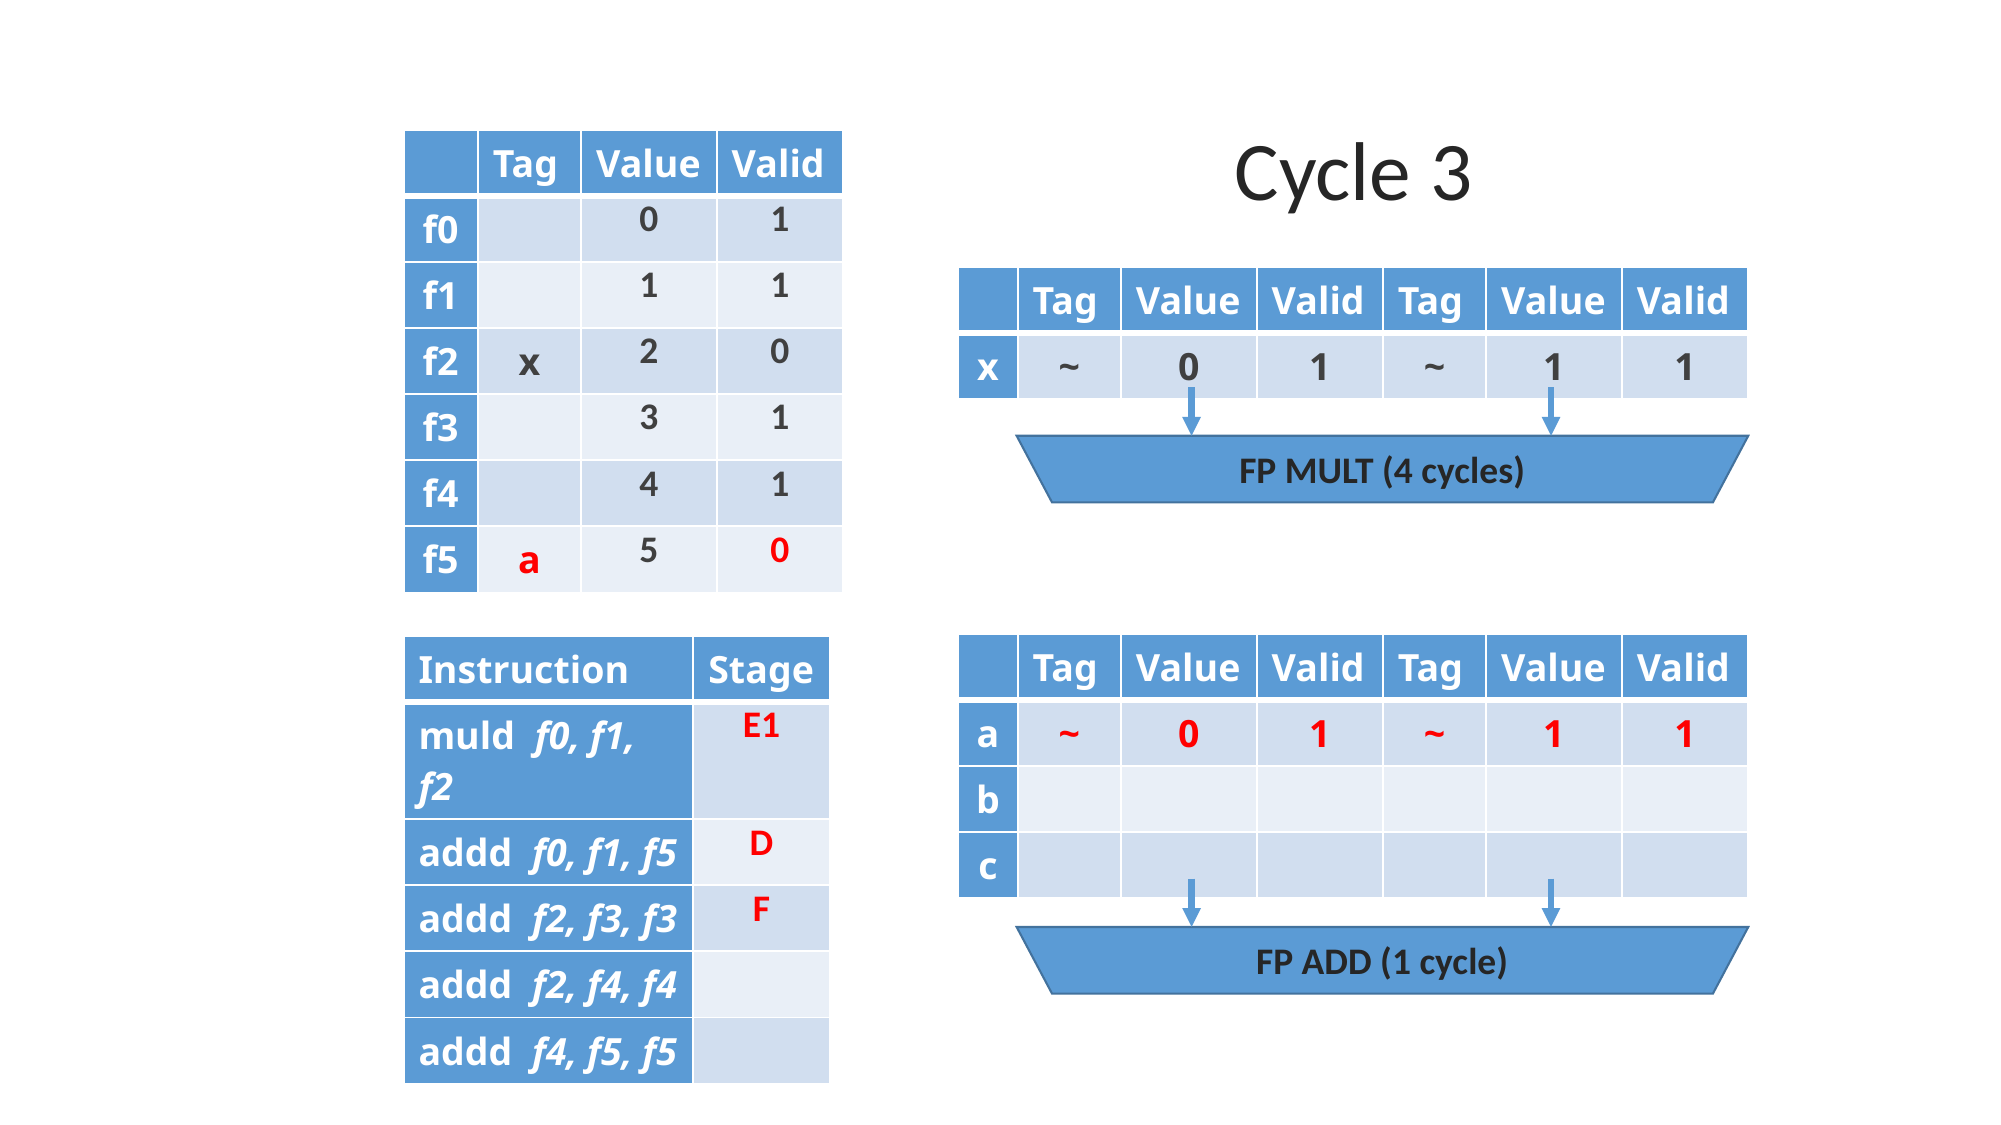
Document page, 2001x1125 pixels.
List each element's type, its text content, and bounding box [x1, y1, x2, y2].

table_cell [1122, 833, 1256, 897]
table_cell 2 [582, 329, 716, 393]
table_cell D [694, 820, 829, 884]
table_header Value [1487, 268, 1621, 330]
text_box [1014, 925, 1750, 995]
table_header Valid [718, 131, 842, 193]
table_cell 1 [1487, 703, 1621, 765]
table_cell ~ [1384, 336, 1485, 398]
table_header Value [1122, 268, 1256, 330]
table_cell 1 [1623, 703, 1747, 765]
table_cell 1 [718, 395, 842, 459]
table_cell [1487, 767, 1621, 831]
table_cell [1258, 833, 1382, 897]
table_header Valid [1623, 268, 1747, 330]
table_cell [1019, 767, 1120, 831]
table_cell [1384, 833, 1485, 897]
table_cell [1258, 767, 1382, 831]
table_cell f2 [405, 329, 477, 393]
table_cell [479, 263, 580, 327]
table_cell 0 [718, 329, 842, 393]
table_cell [1623, 767, 1747, 831]
table_cell a [959, 703, 1017, 765]
table_cell 5 [582, 527, 716, 592]
table_header Valid [1258, 268, 1382, 330]
table_cell f1 [405, 263, 477, 327]
table_cell muld f0, f1, f2 [405, 705, 692, 818]
table_cell 0 [1122, 336, 1256, 398]
table_cell 1 [718, 461, 842, 525]
table_header Tag [1384, 268, 1485, 330]
table_cell b [959, 767, 1017, 831]
table_cell f3 [405, 395, 477, 459]
table_cell 1 [718, 263, 842, 327]
table_header Tag [1019, 268, 1120, 330]
table_header Value [1487, 635, 1621, 697]
table_cell [1122, 767, 1256, 831]
table_cell ~ [1384, 703, 1485, 765]
table_cell [1623, 833, 1747, 897]
table_header Tag [479, 131, 580, 193]
table_cell [479, 395, 580, 459]
table_cell f5 [405, 527, 477, 592]
table_header Tag [1384, 635, 1485, 697]
table_cell x [959, 336, 1017, 398]
table_cell [694, 952, 829, 1017]
table_header Instruction [405, 637, 692, 699]
table_header Valid [1258, 635, 1382, 697]
table_cell 1 [1258, 336, 1382, 398]
table_header [959, 268, 1017, 330]
table_cell F [694, 886, 829, 950]
table_cell 1 [718, 199, 842, 261]
table_header Stage [694, 637, 829, 699]
table_cell f0 [405, 199, 477, 261]
table_header Value [582, 131, 716, 193]
table_cell 3 [582, 395, 716, 459]
table_cell [1019, 833, 1120, 897]
table_cell 1 [1258, 703, 1382, 765]
table_cell E1 [694, 705, 829, 818]
text_box FP MULT (4 cycles) [1224, 438, 1541, 499]
table_cell x [479, 329, 580, 393]
table_cell c [959, 833, 1017, 897]
table_cell [1384, 767, 1485, 831]
table_cell addd f0, f1, f5 [405, 820, 692, 884]
text_box [1014, 434, 1750, 504]
table_header [959, 635, 1017, 697]
table_cell 0 [582, 199, 716, 261]
table_header Valid [1623, 635, 1747, 697]
table_cell [694, 1018, 829, 1083]
table_cell [479, 199, 580, 261]
table_cell 1 [1487, 336, 1621, 398]
text_box Cycle 3 [1123, 109, 1584, 224]
table_cell addd f2, f4, f4 [405, 952, 692, 1017]
table_cell a [479, 527, 580, 592]
table_header [405, 131, 477, 193]
text_box FP ADD (1 cycle) [1241, 929, 1524, 990]
table_cell ~ [1019, 336, 1120, 398]
table_cell 0 [718, 527, 842, 592]
table_cell [1487, 833, 1621, 897]
table_cell 1 [582, 263, 716, 327]
table_cell addd f2, f3, f3 [405, 886, 692, 950]
table_cell f4 [405, 461, 477, 525]
table_cell addd f4, f5, f5 [405, 1018, 692, 1083]
table_cell 4 [582, 461, 716, 525]
table_header Value [1122, 635, 1256, 697]
table_cell 0 [1122, 703, 1256, 765]
table_header Tag [1019, 635, 1120, 697]
table_cell ~ [1019, 703, 1120, 765]
table_cell [479, 461, 580, 525]
table_cell 1 [1623, 336, 1747, 398]
